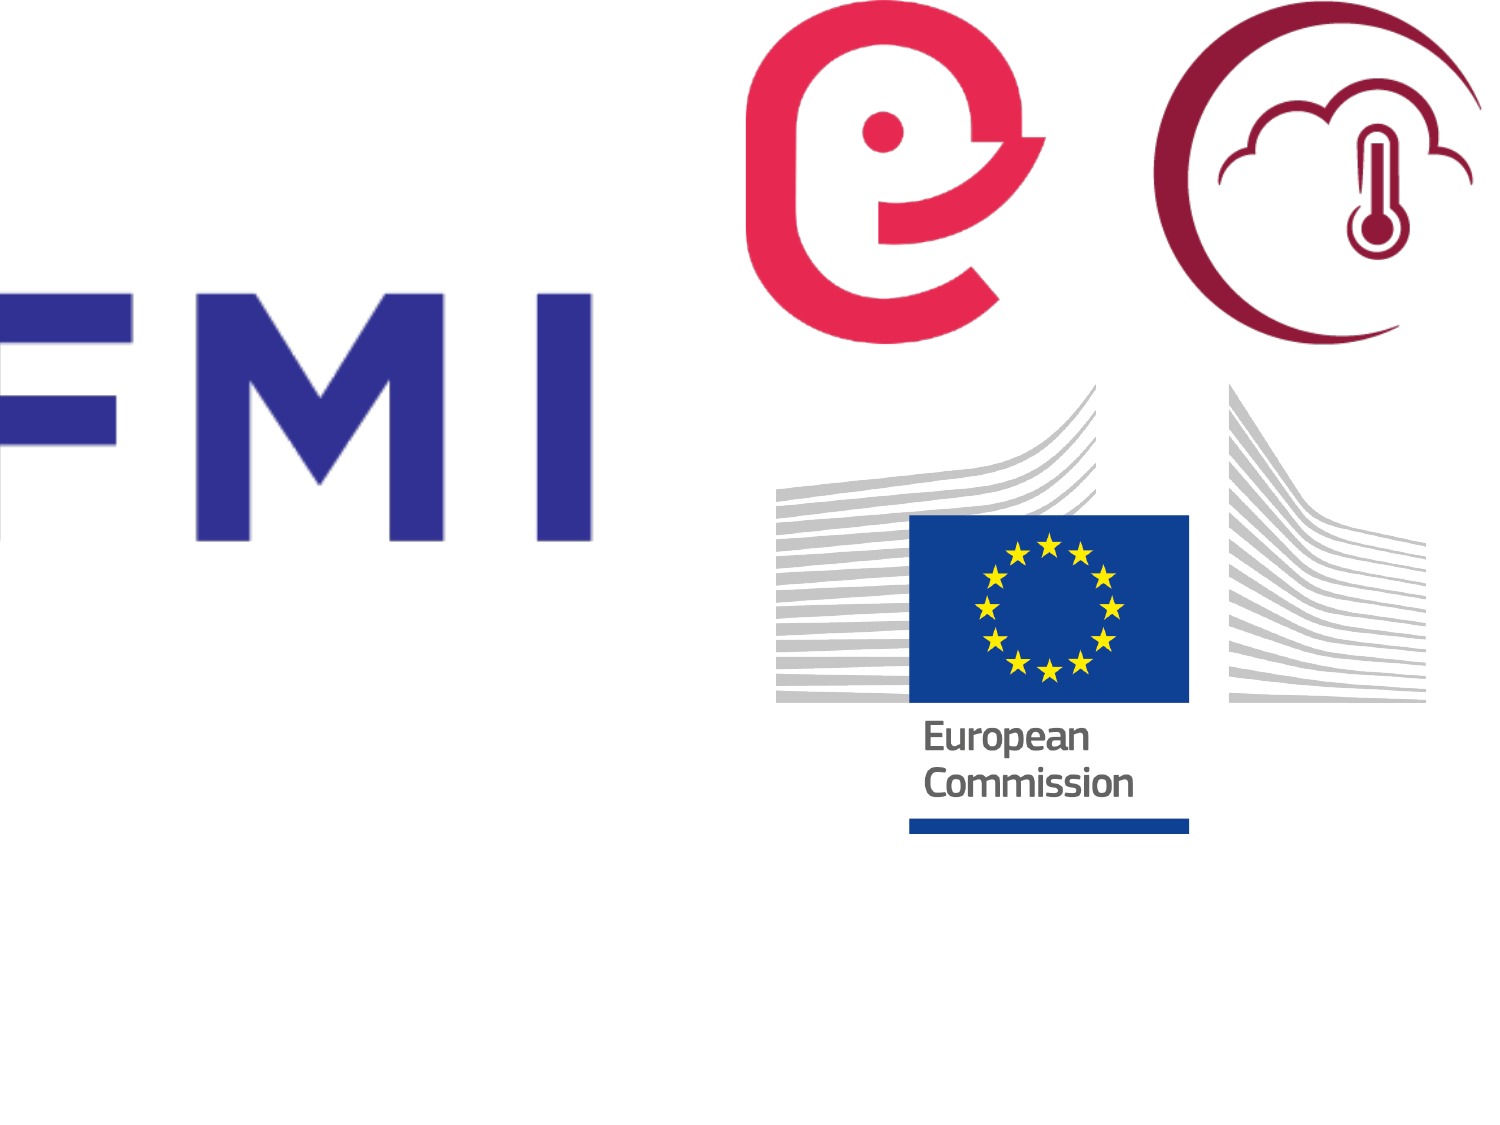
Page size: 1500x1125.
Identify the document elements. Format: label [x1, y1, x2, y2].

picture [1151, 0, 1483, 346]
picture [0, 0, 597, 835]
picture [745, 0, 1047, 346]
picture [776, 383, 1427, 834]
